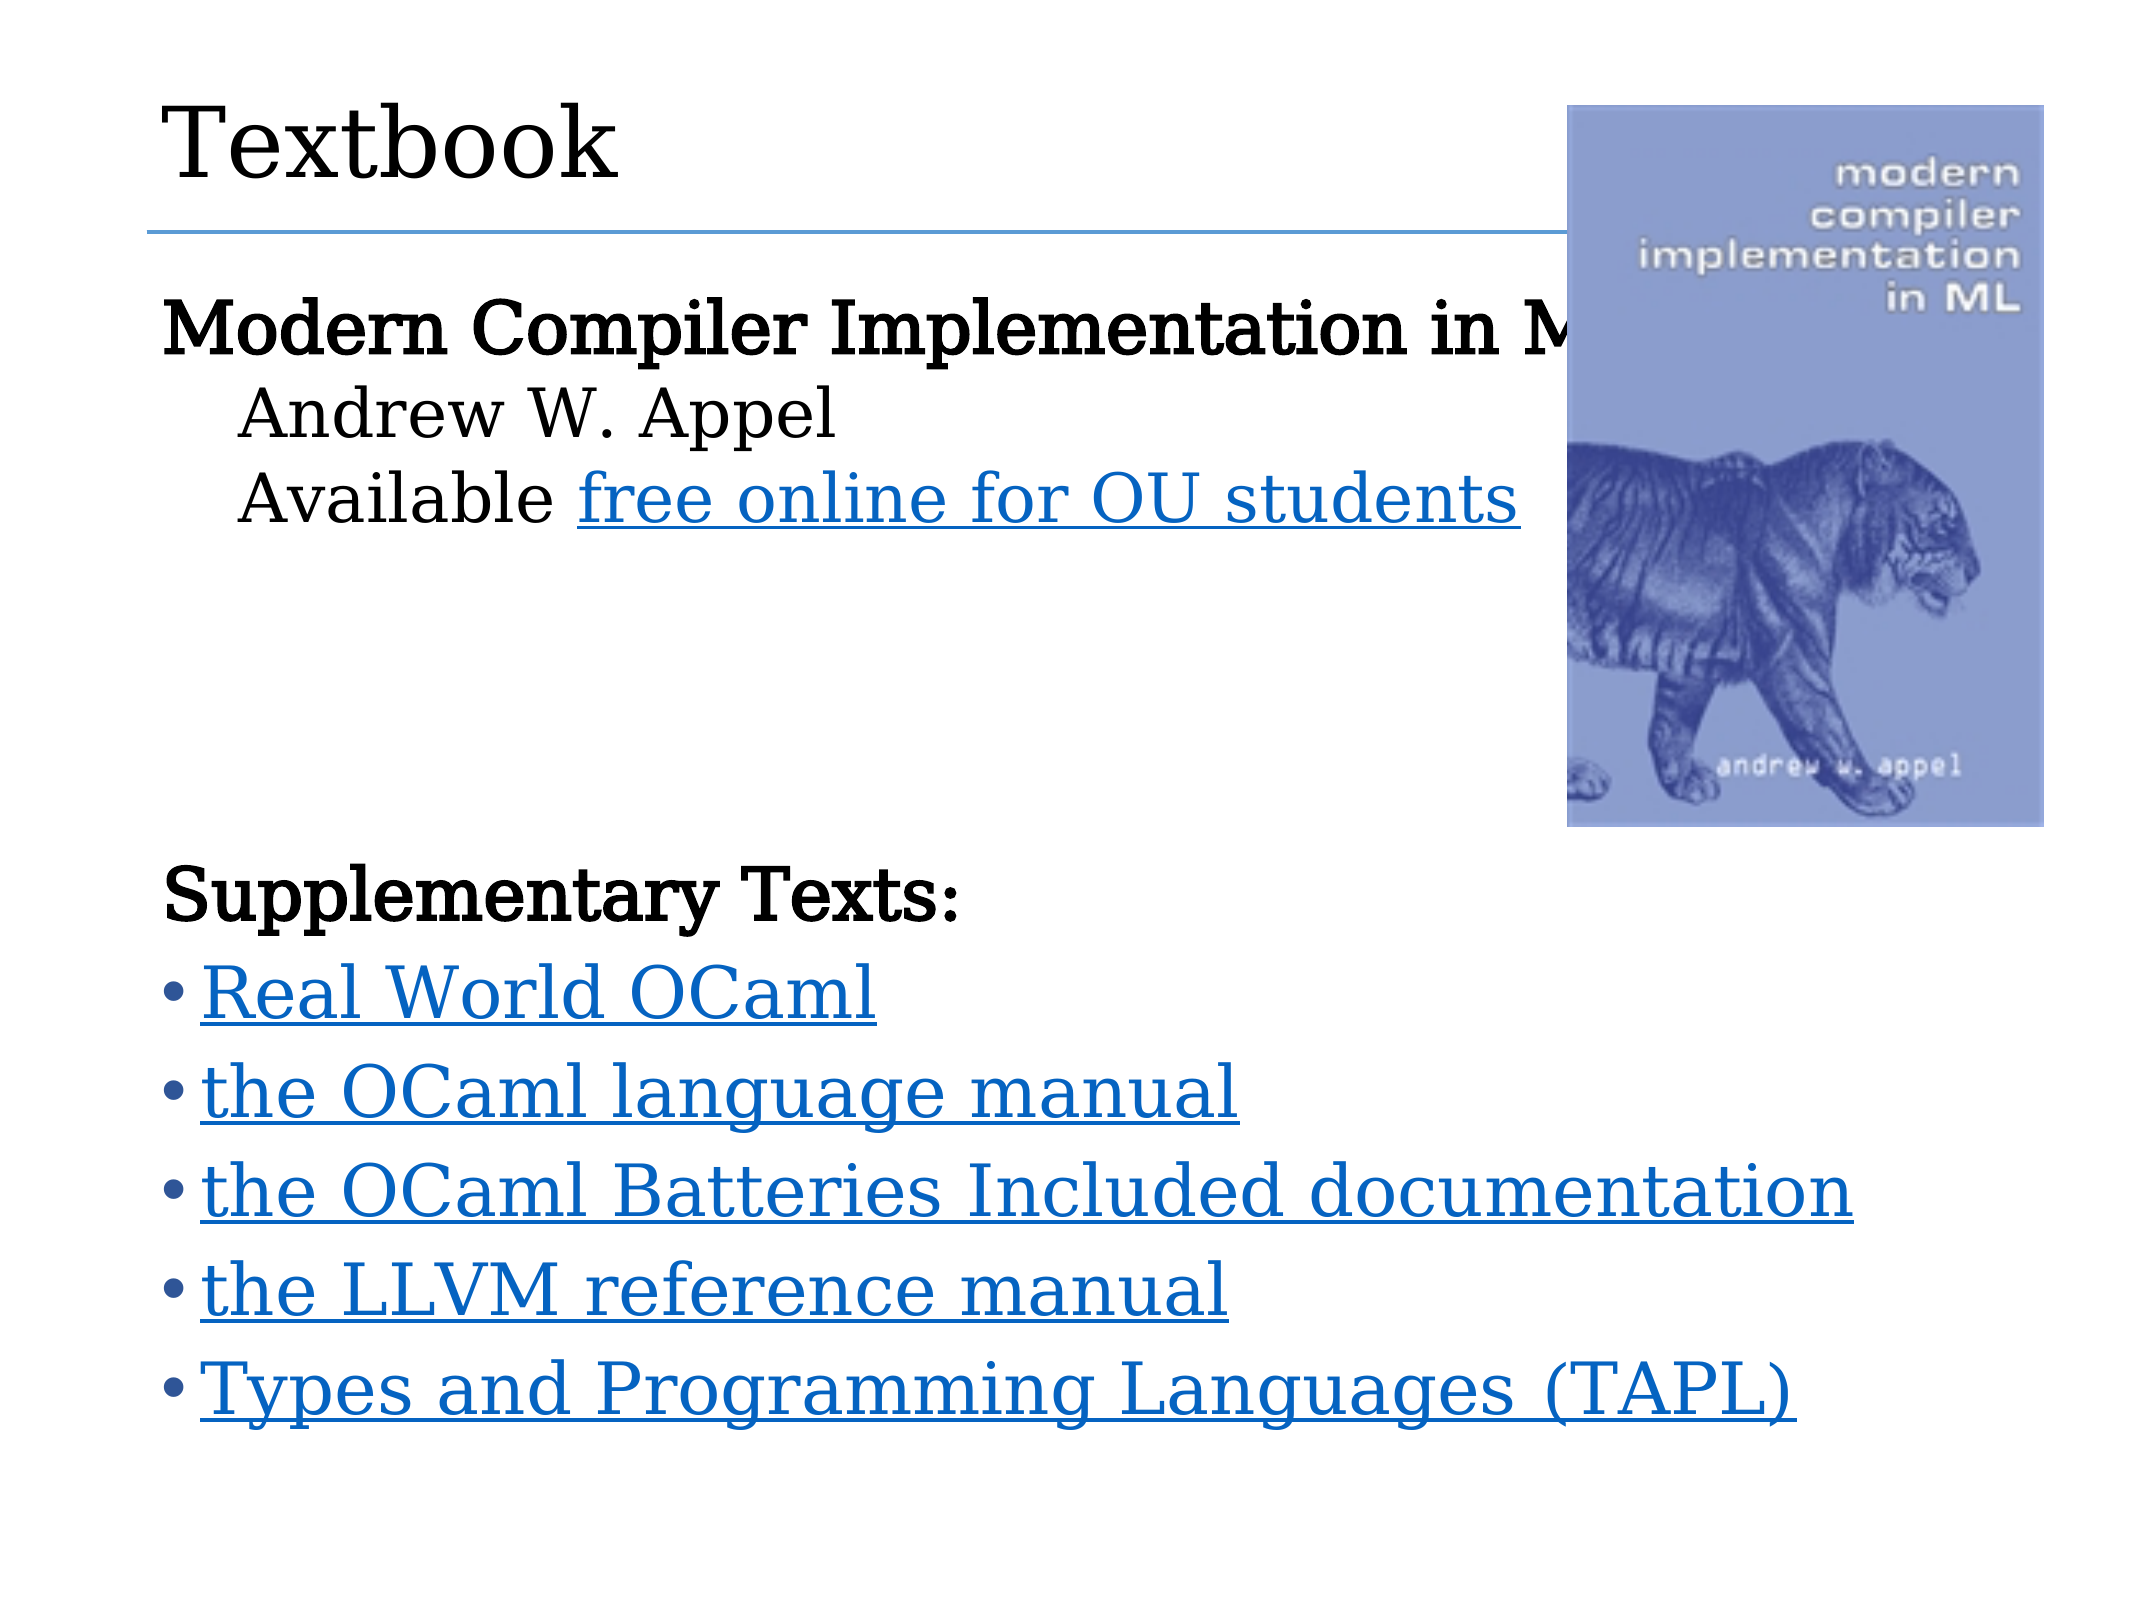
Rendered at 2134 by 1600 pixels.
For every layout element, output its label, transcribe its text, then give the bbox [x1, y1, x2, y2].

picture [1567, 105, 2044, 827]
title Textbook [146, 85, 1987, 256]
list Modern Compiler Implementation in ML Andrew W. Appel Available free online for OU students Supplementary Texts: Real World OCaml the OCaml language manual the OCaml Batteries Included documentation the LLVM reference manual Types and Programming Languages (TAPL) [146, 283, 1987, 1442]
